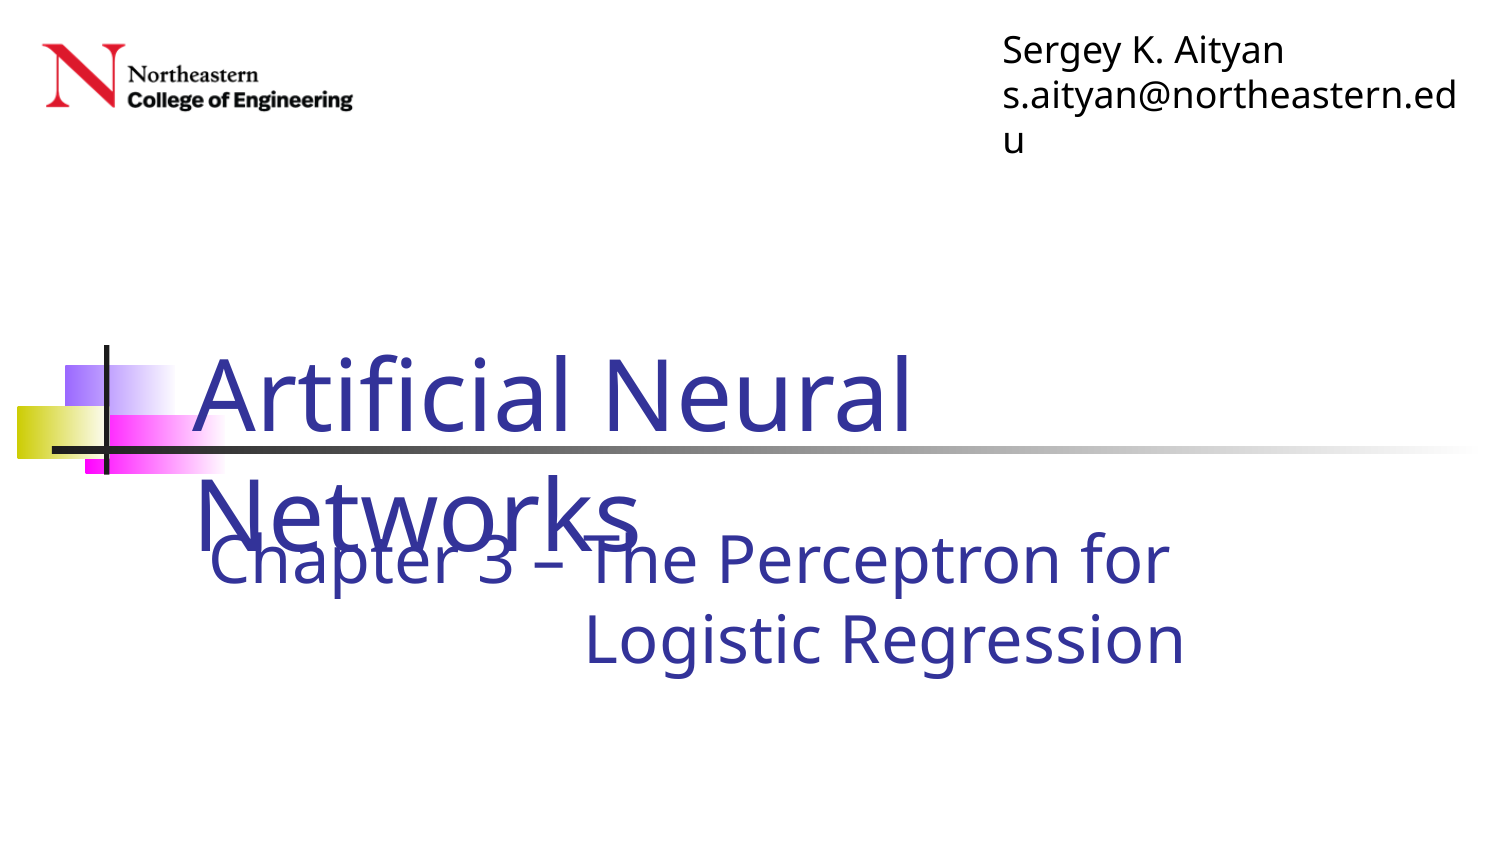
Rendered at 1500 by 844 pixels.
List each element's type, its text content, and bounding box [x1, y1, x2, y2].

title Chapter 3 – The Perceptron for Logistic Regression [193, 596, 1307, 685]
